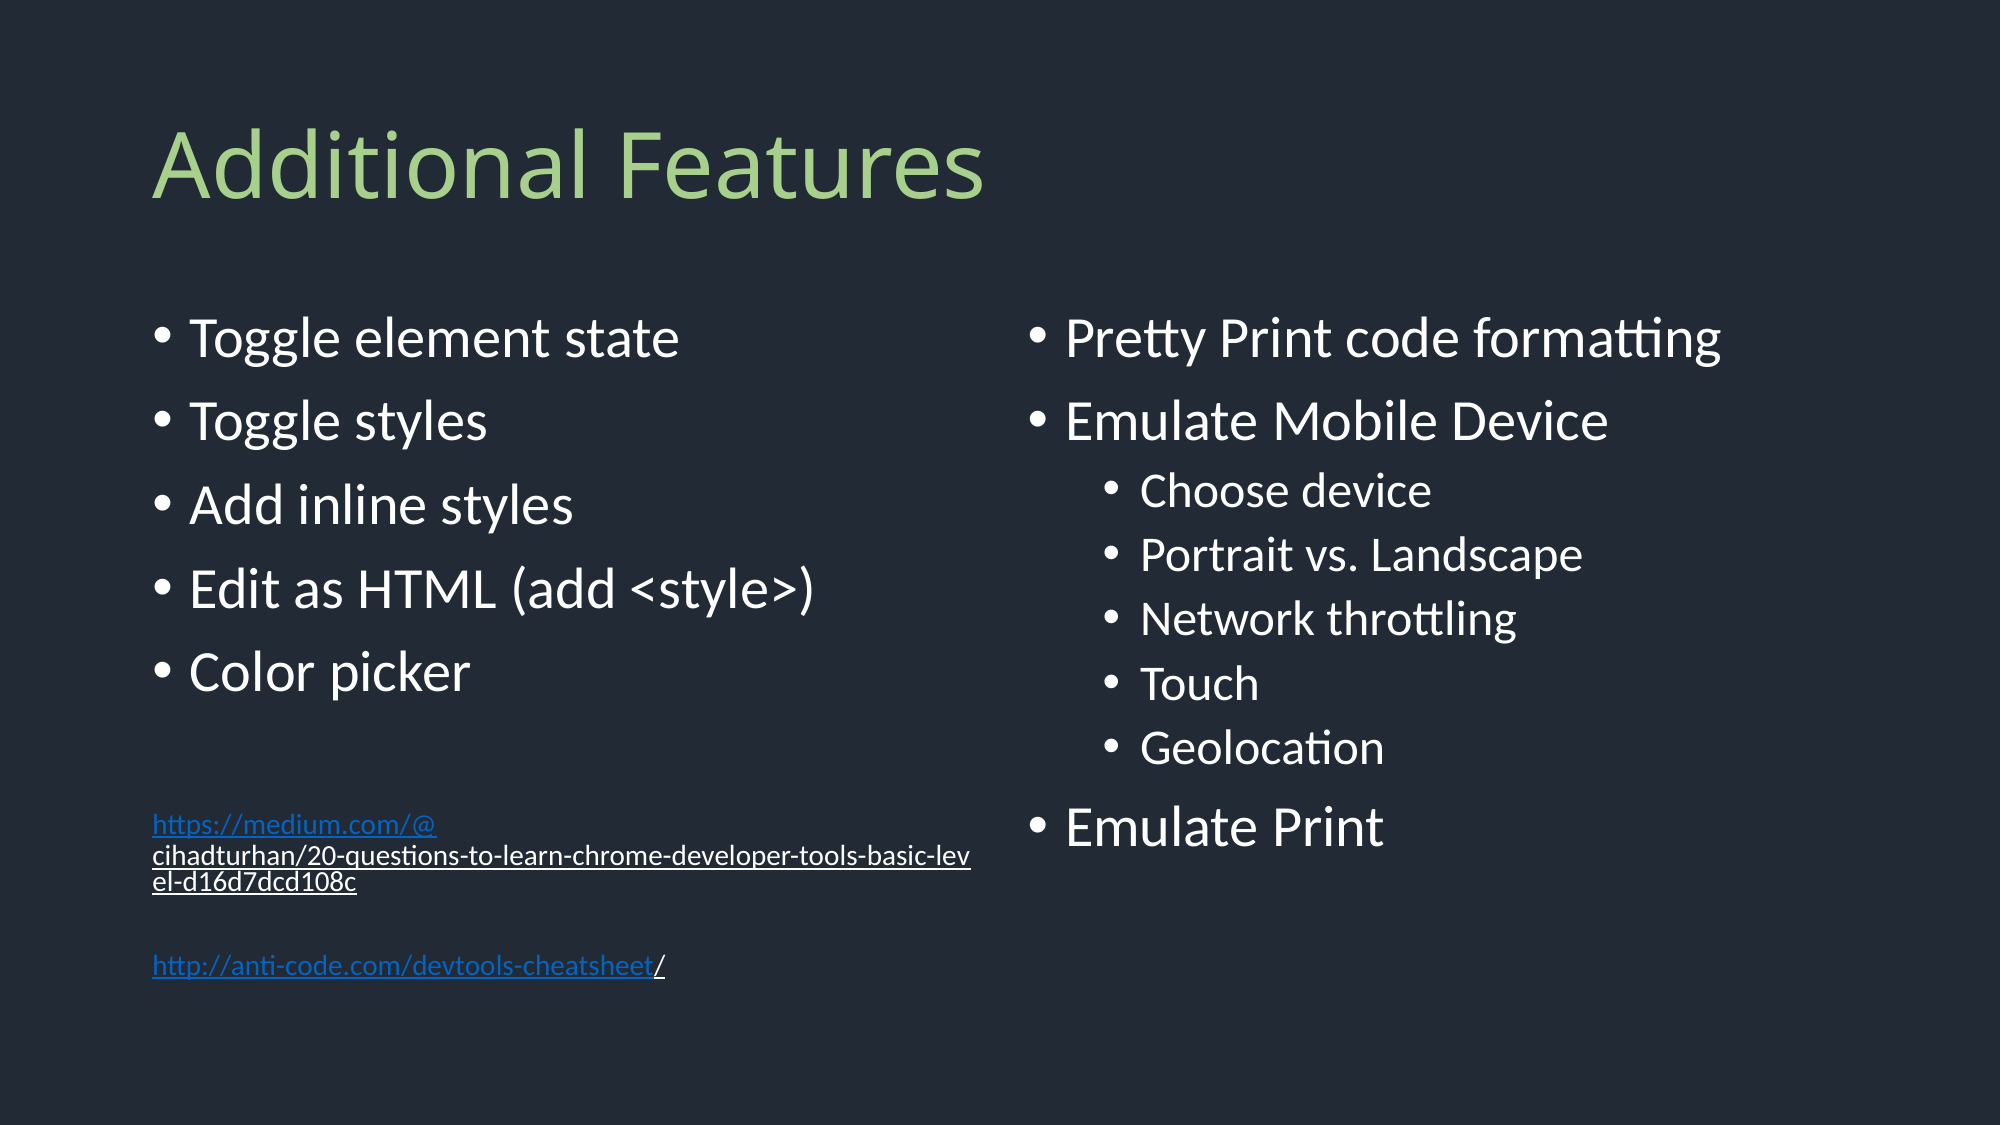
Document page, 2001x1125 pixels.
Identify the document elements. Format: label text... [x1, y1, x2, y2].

list Toggle element state Toggle styles Add inline styles Edit as HTML (add <style>) Color picker https://medium.com/@cihadturhan/20-questions-to-learn-chrome-developer-tools-basic-level-d16d7dcd108c http://anti-code.com/devtools-cheatsheet/ [137, 299, 988, 1014]
title Additional Features [137, 59, 1863, 278]
list Pretty Print code formatting Emulate Mobile Device Choose device Portrait vs. Landscape Network throttling Touch Geolocation Emulate Print [1012, 299, 1863, 1014]
